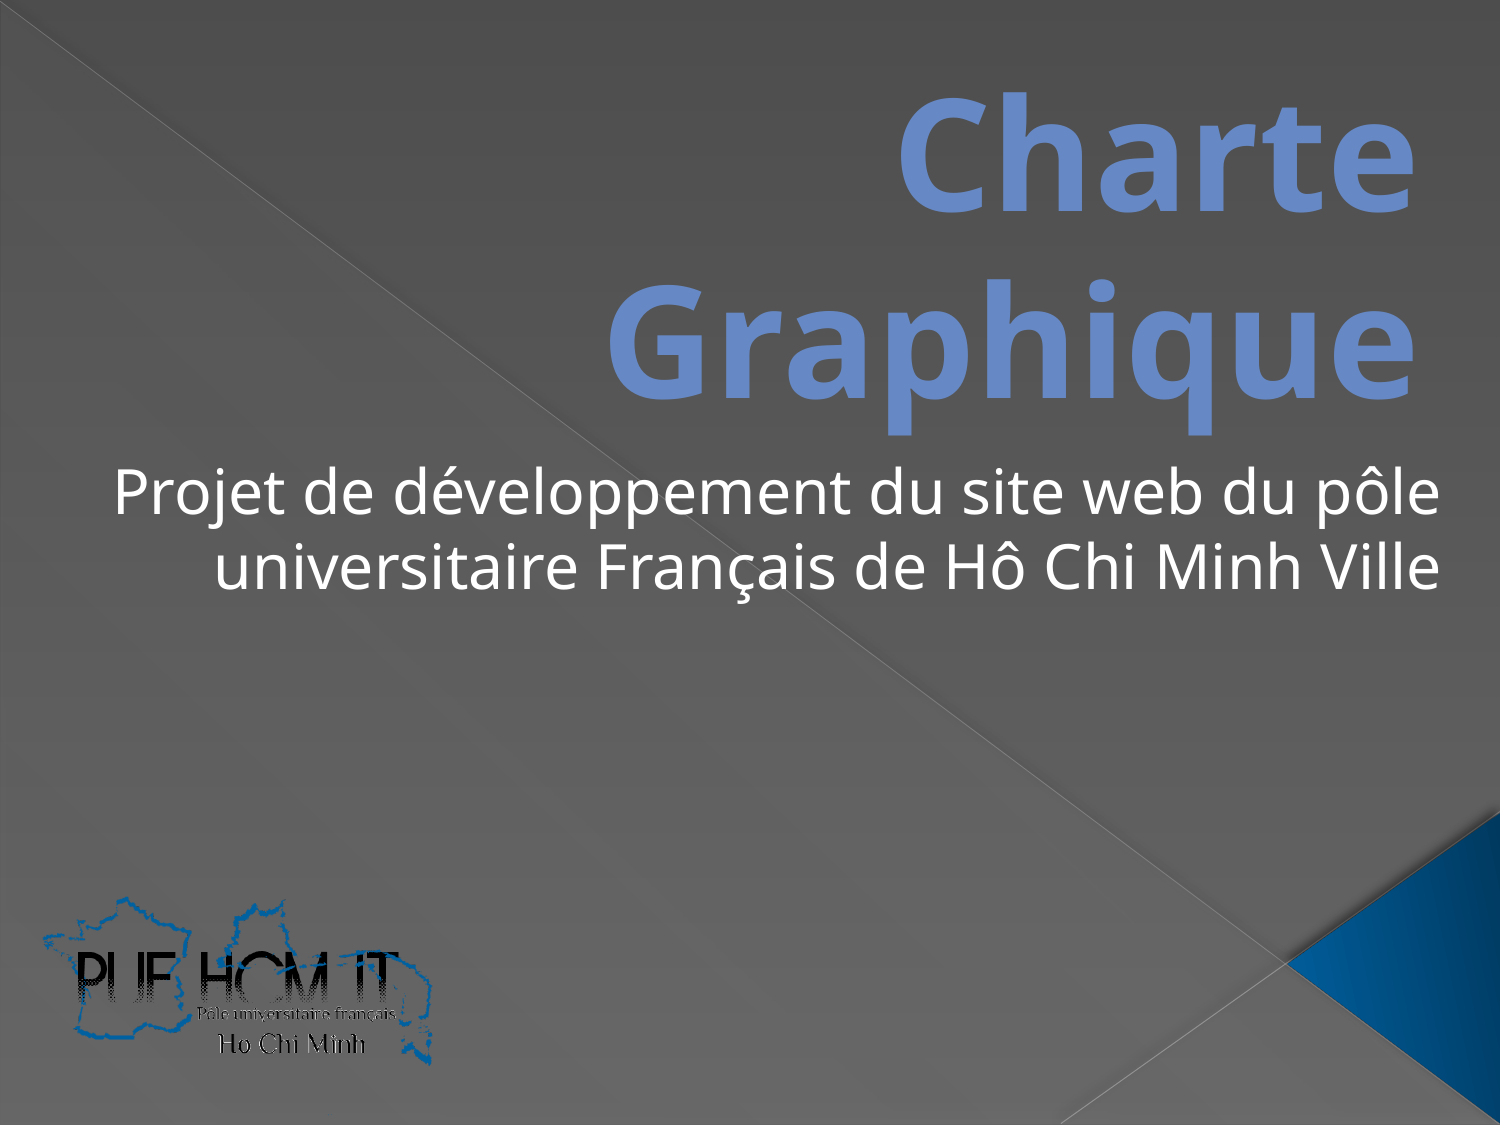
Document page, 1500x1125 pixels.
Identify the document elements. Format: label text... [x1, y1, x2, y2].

text_box Projet de développement du site web du pôle universitaire Français de Hô Chi Minh Ville [0, 444, 1459, 732]
picture [0, 892, 541, 1125]
text_box Charte Graphique [53, 196, 1435, 438]
